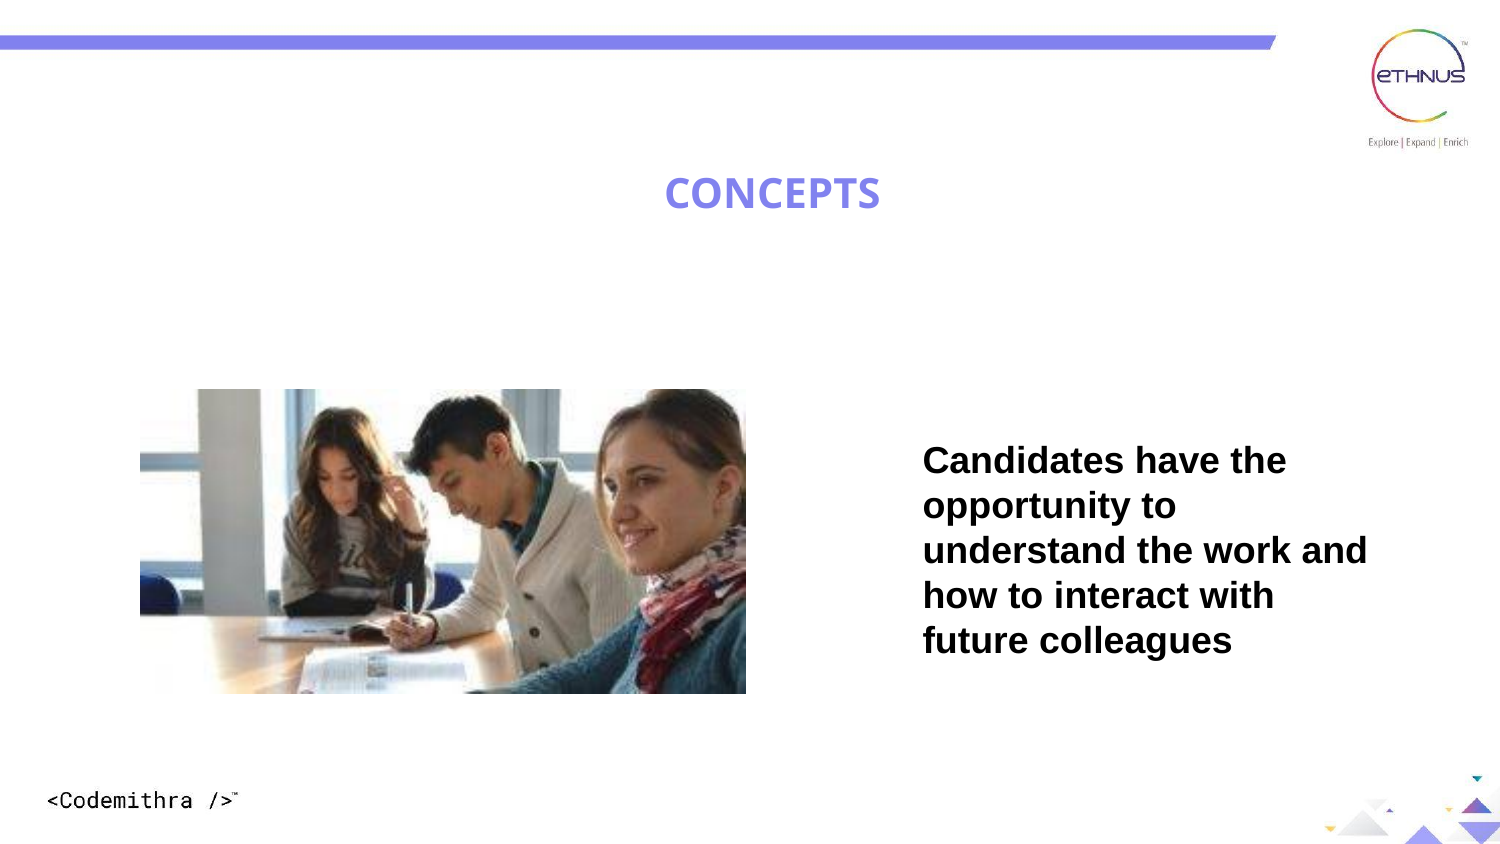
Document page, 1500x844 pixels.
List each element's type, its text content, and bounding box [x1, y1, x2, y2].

text_box CONCEPTS [649, 151, 1081, 232]
picture [0, 1, 1500, 844]
text_box Candidates have the opportunity to understand the work and how to interact with future colleagues [907, 421, 1400, 677]
